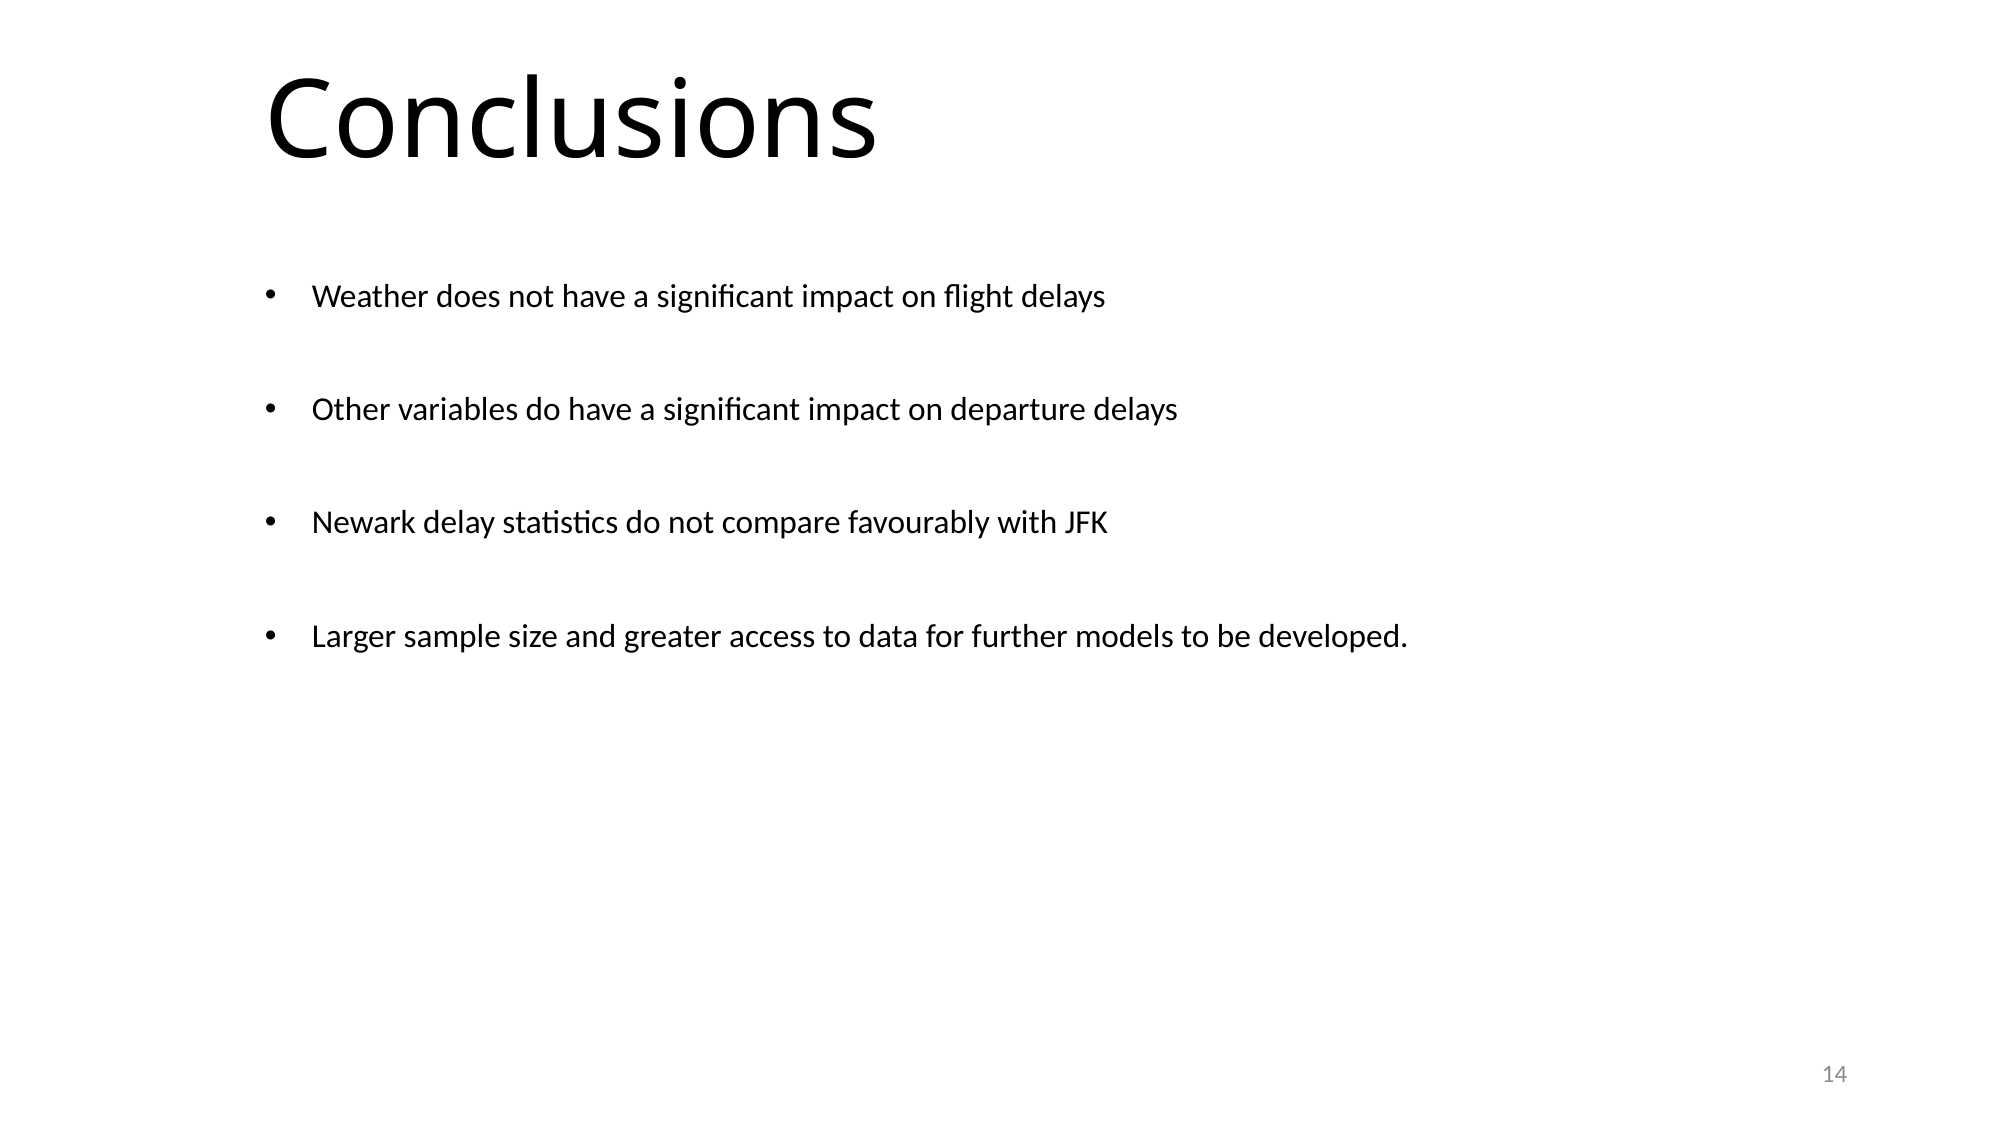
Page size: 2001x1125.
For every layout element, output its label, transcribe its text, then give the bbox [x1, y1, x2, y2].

subtitle Weather does not have a significant impact on flight delays Other variables do have a significant impact on departure delays Newark delay statistics do not compare favourably with JFK Larger sample size and greater access to data for further models to be developed. [249, 210, 1750, 1054]
title Conclusions [249, 54, 1750, 189]
slide_number 14 [1412, 1042, 1863, 1103]
